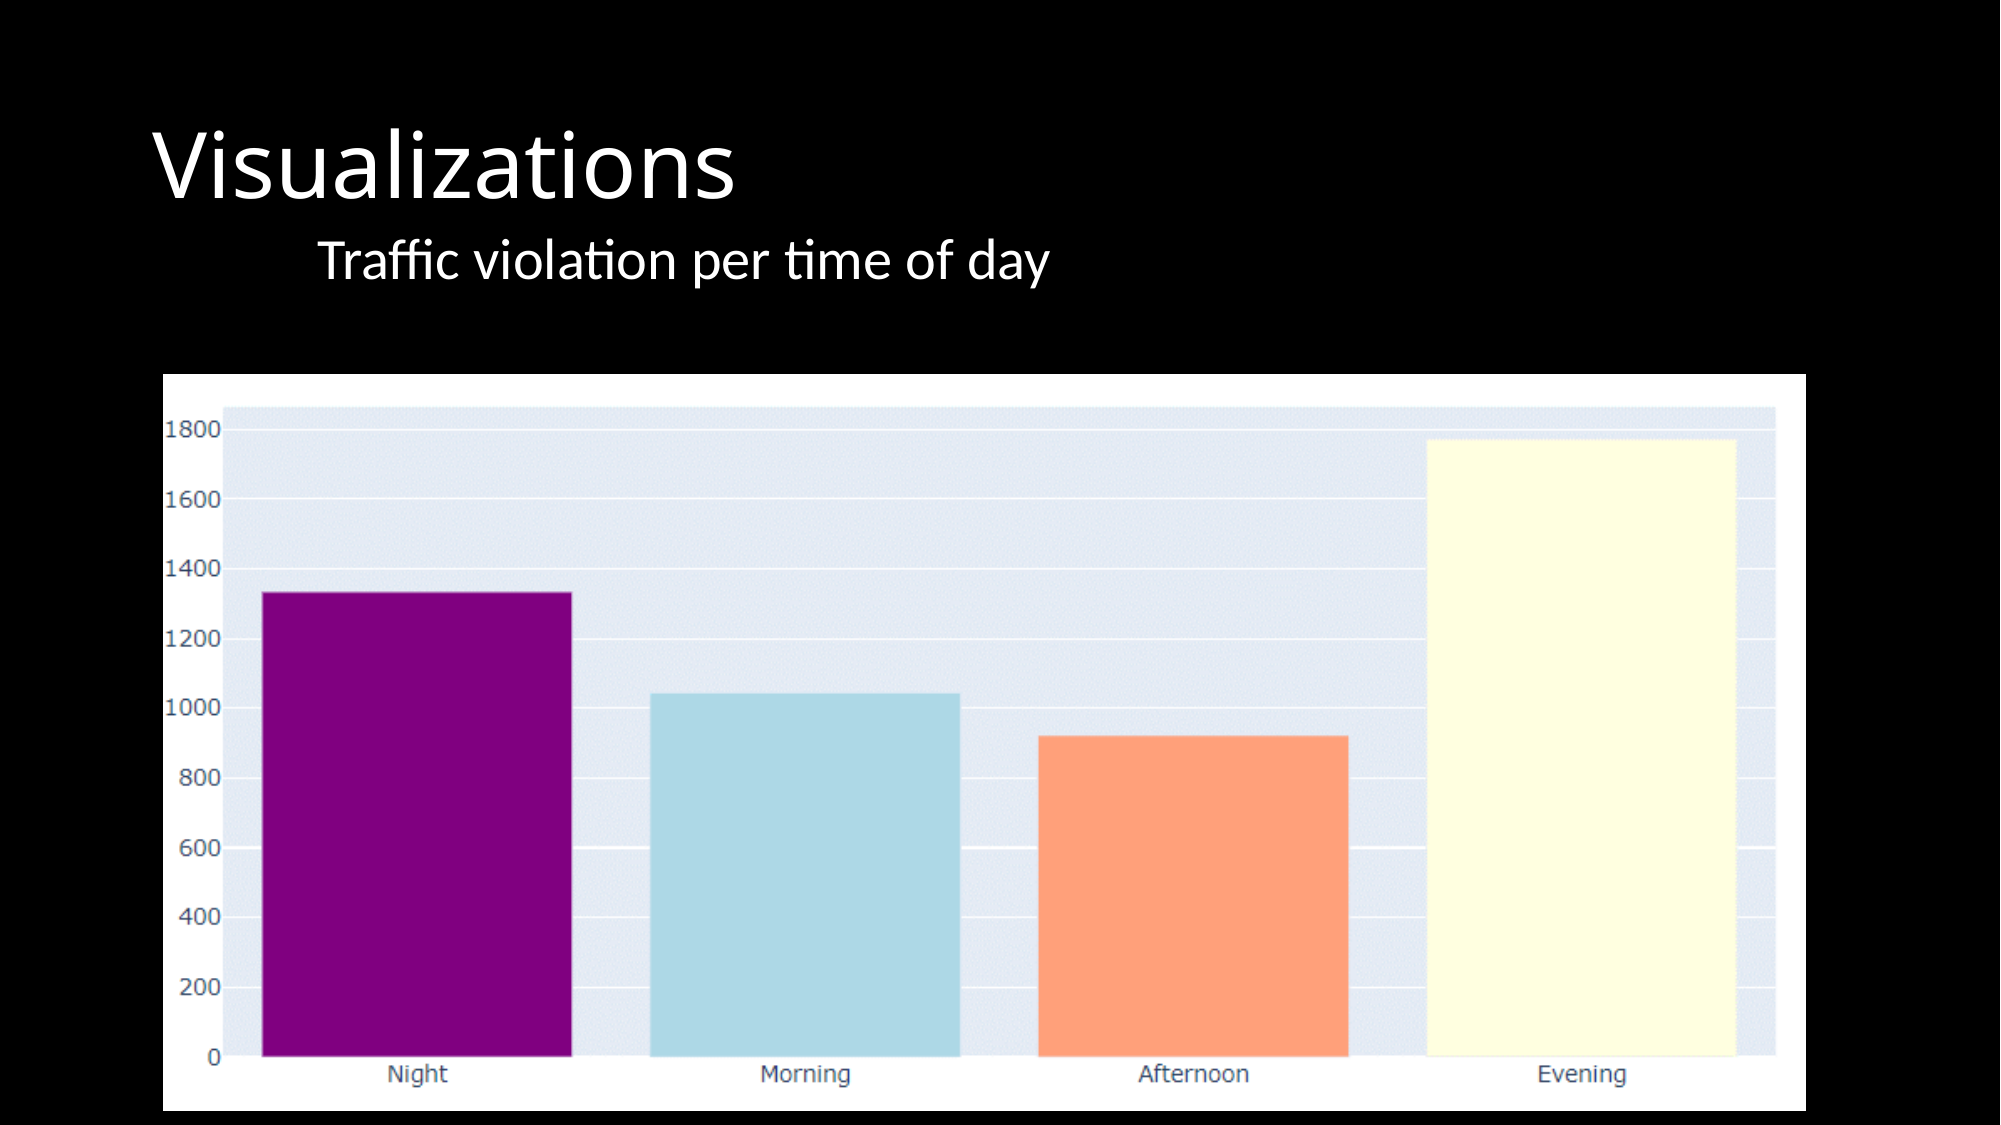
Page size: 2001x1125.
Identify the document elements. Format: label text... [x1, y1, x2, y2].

title Visualizations [137, 59, 1863, 278]
picture [163, 374, 1806, 1111]
text_box Traffic violation per time of day [302, 213, 1806, 299]
